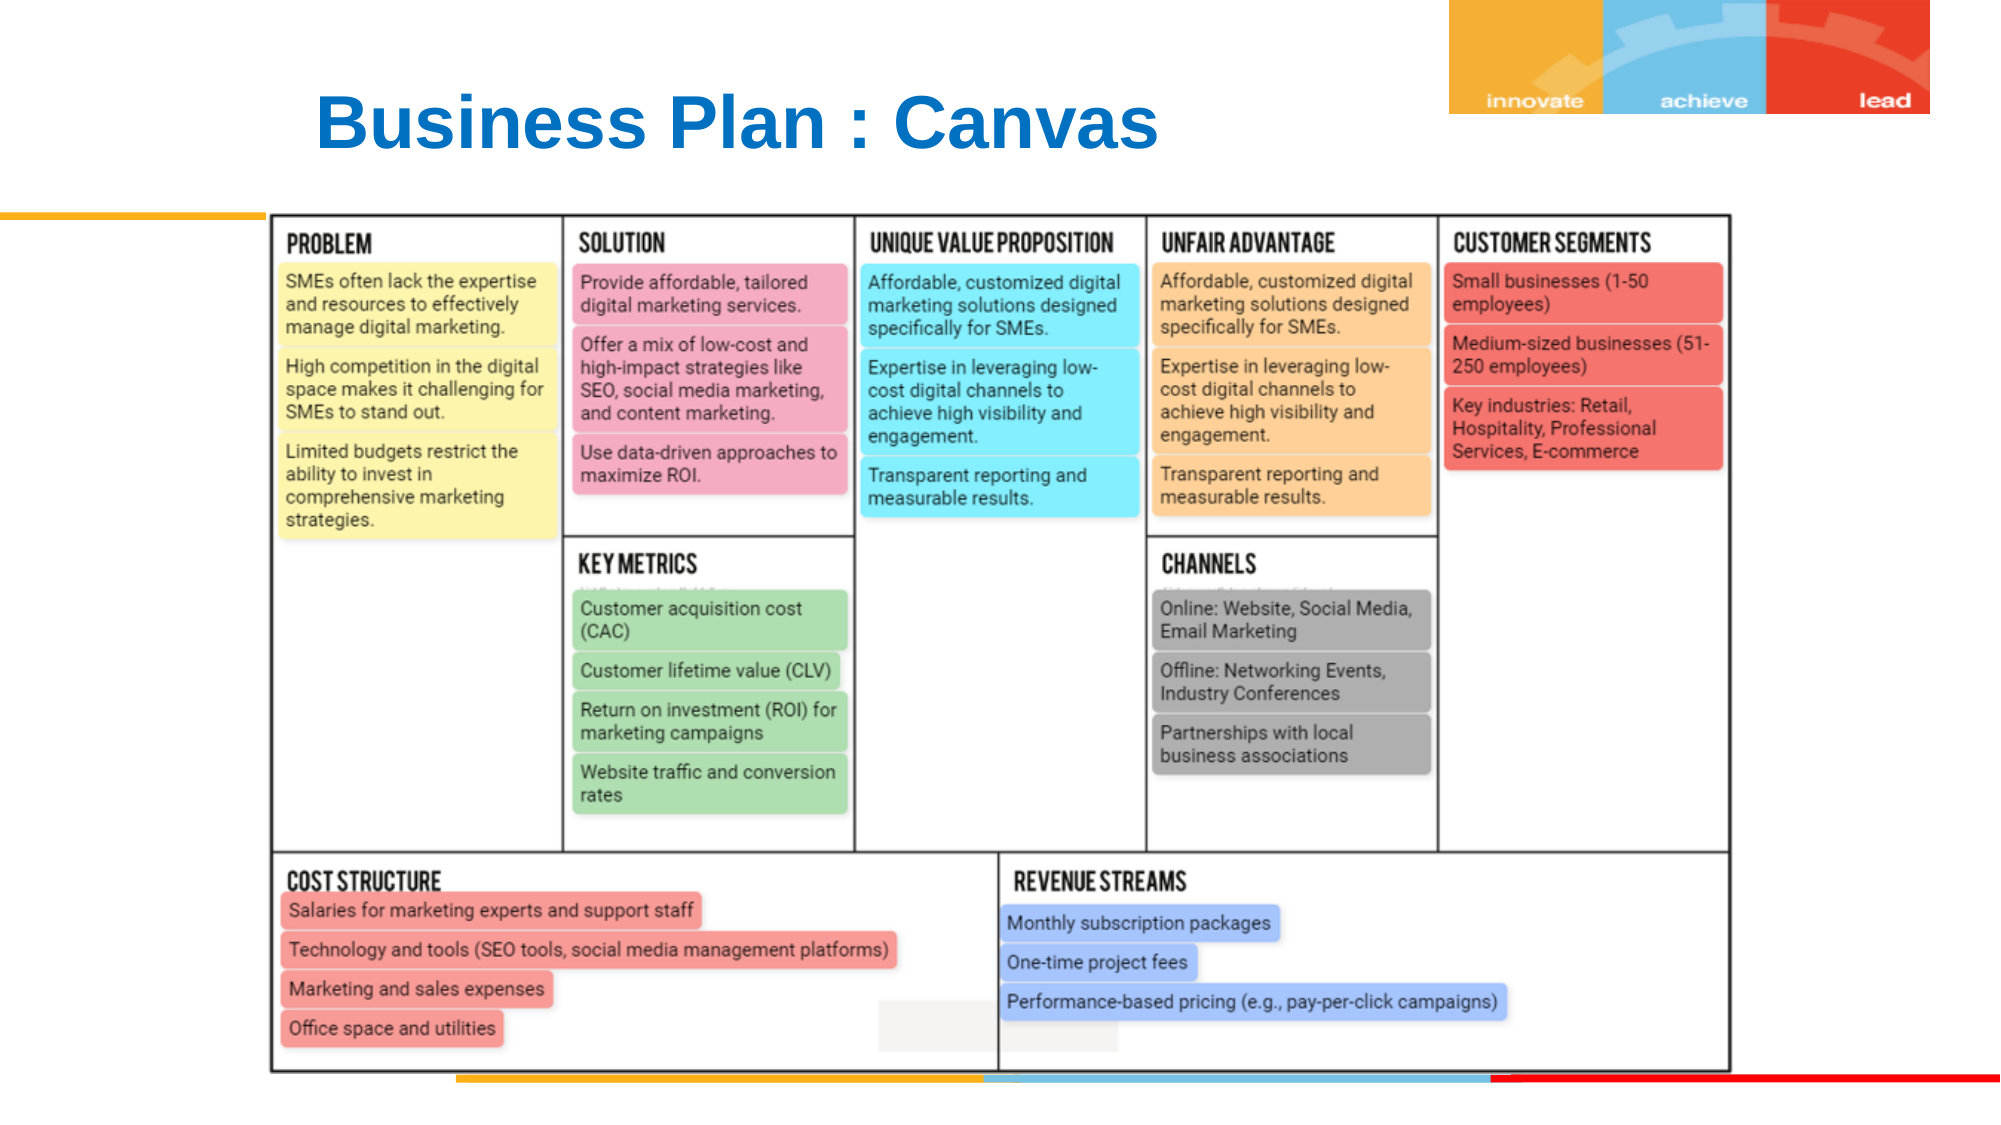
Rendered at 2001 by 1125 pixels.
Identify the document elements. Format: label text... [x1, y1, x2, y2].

picture [266, 212, 1734, 1075]
list Business Plan : Canvas [300, 24, 1338, 210]
picture [1449, 0, 1930, 114]
